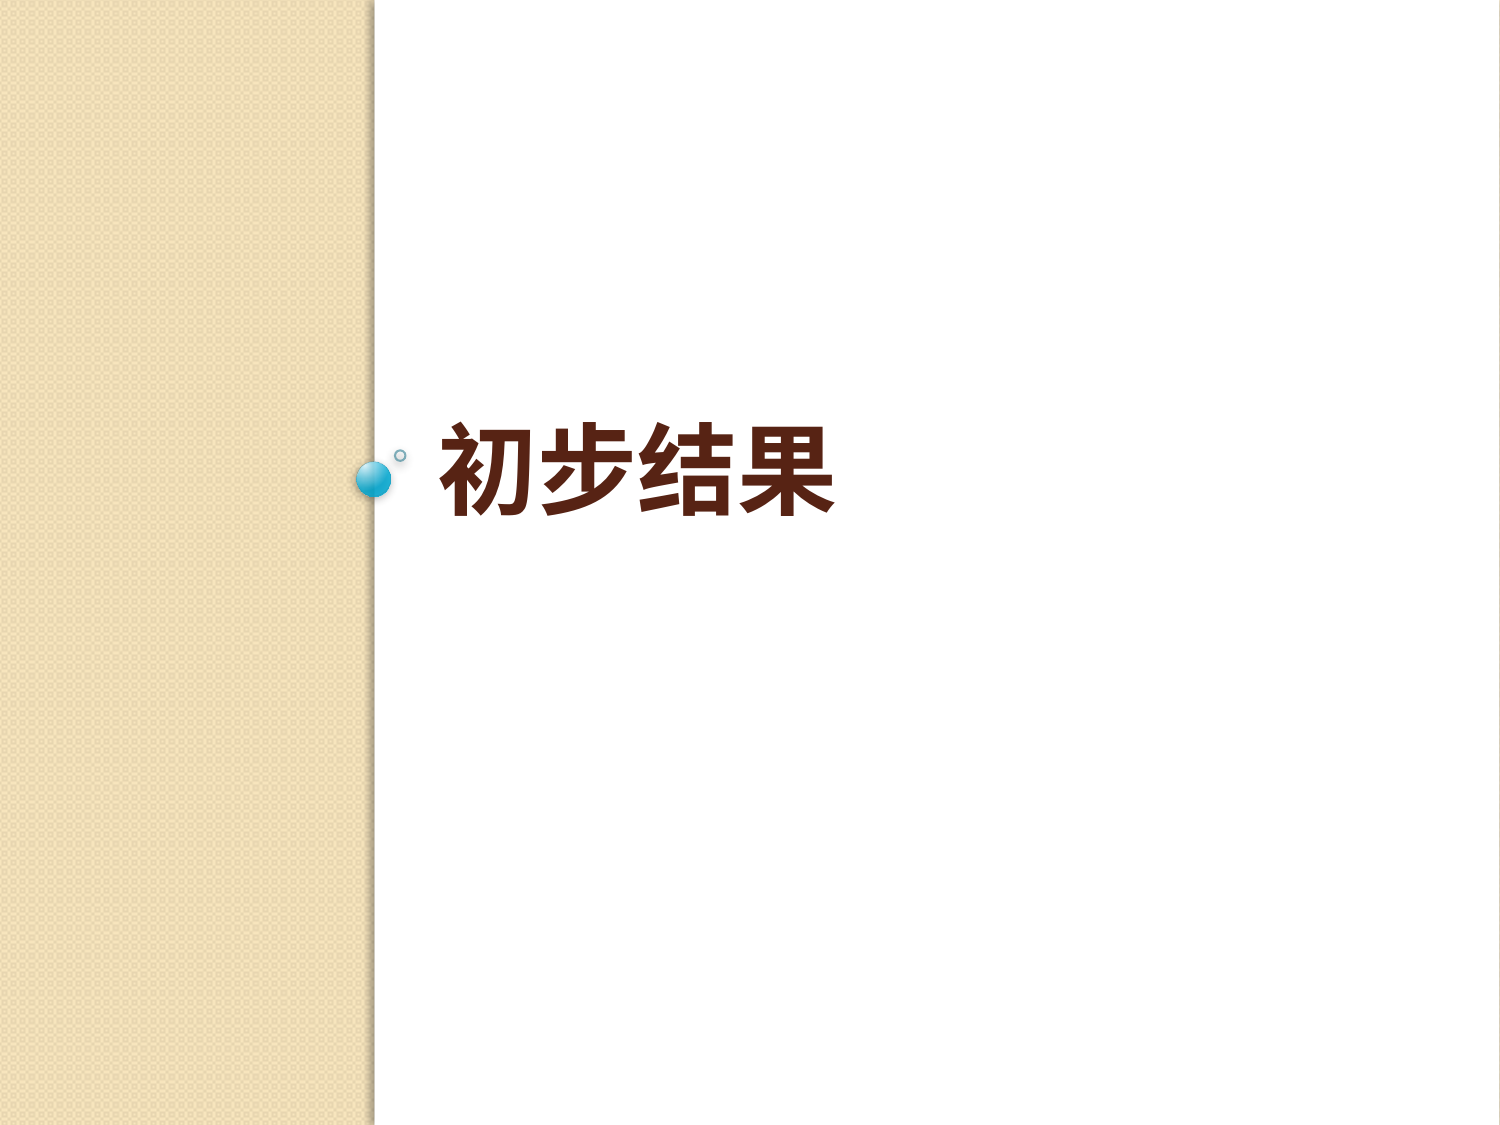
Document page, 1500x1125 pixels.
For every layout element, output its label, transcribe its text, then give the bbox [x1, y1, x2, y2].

title 初步结果 [422, 426, 1473, 802]
